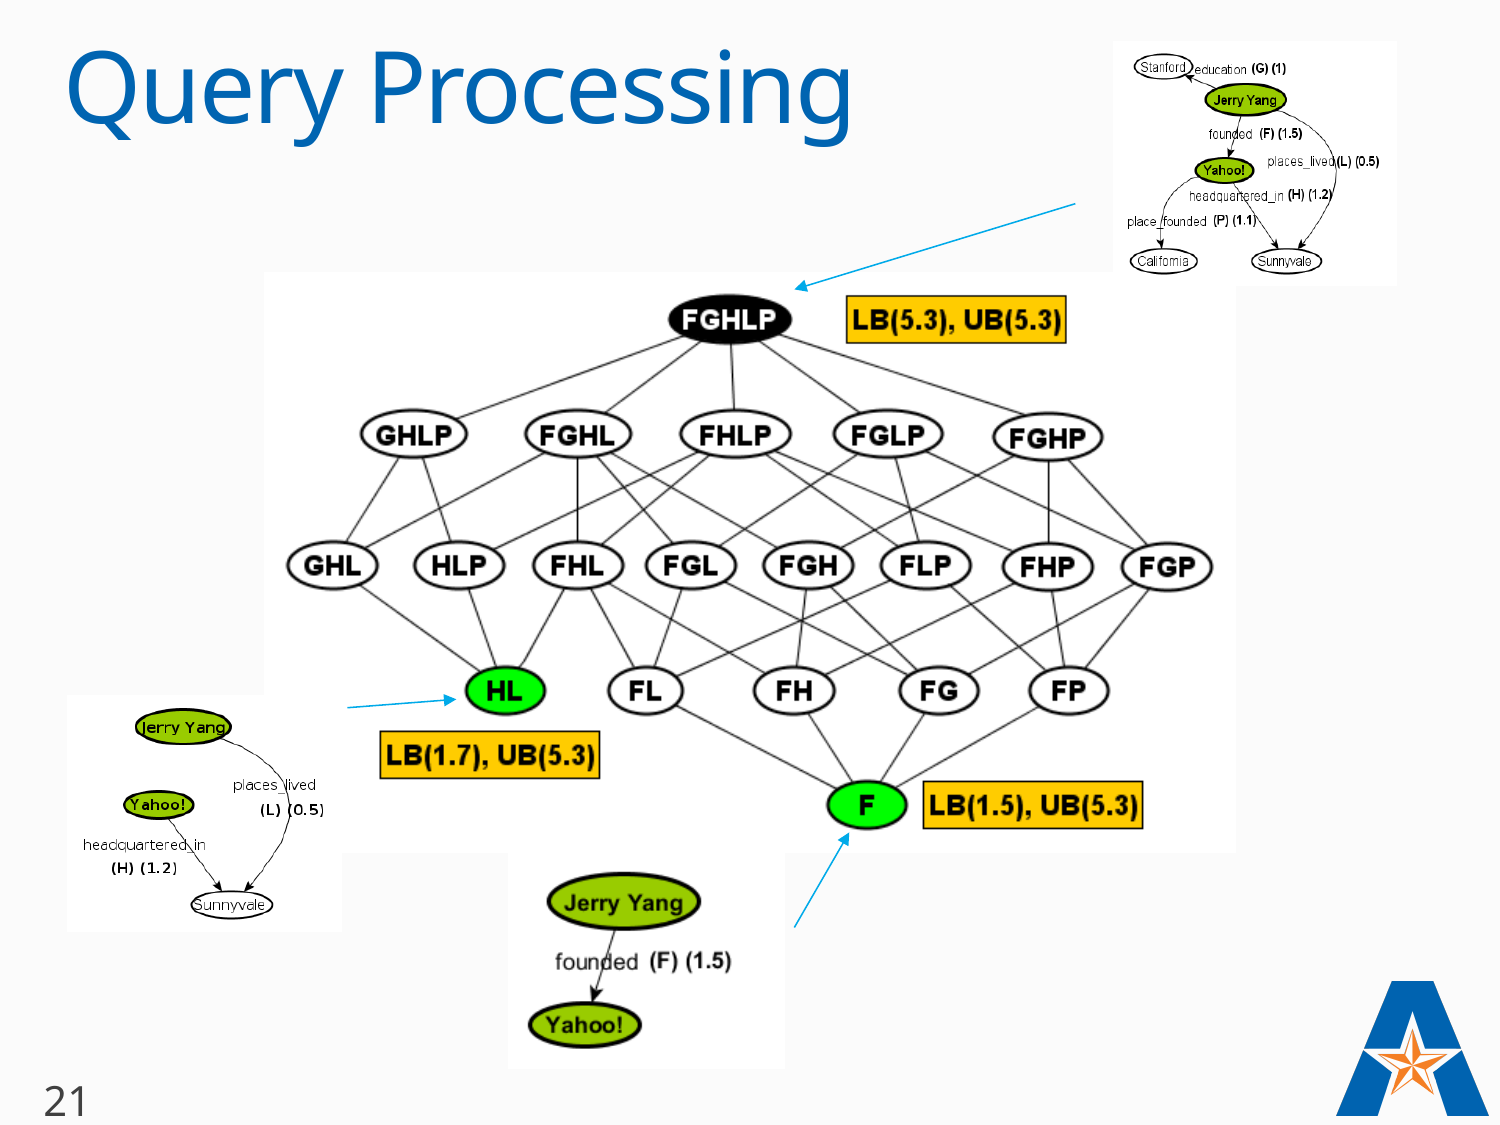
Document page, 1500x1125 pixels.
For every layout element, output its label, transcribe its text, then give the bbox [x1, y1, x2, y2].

title Query Processing [63, 37, 1436, 147]
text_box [794, 203, 1076, 290]
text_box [347, 699, 457, 708]
text_box 21 [0, 1074, 92, 1125]
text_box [794, 832, 850, 928]
picture [67, 41, 1397, 1070]
picture [1336, 981, 1489, 1116]
